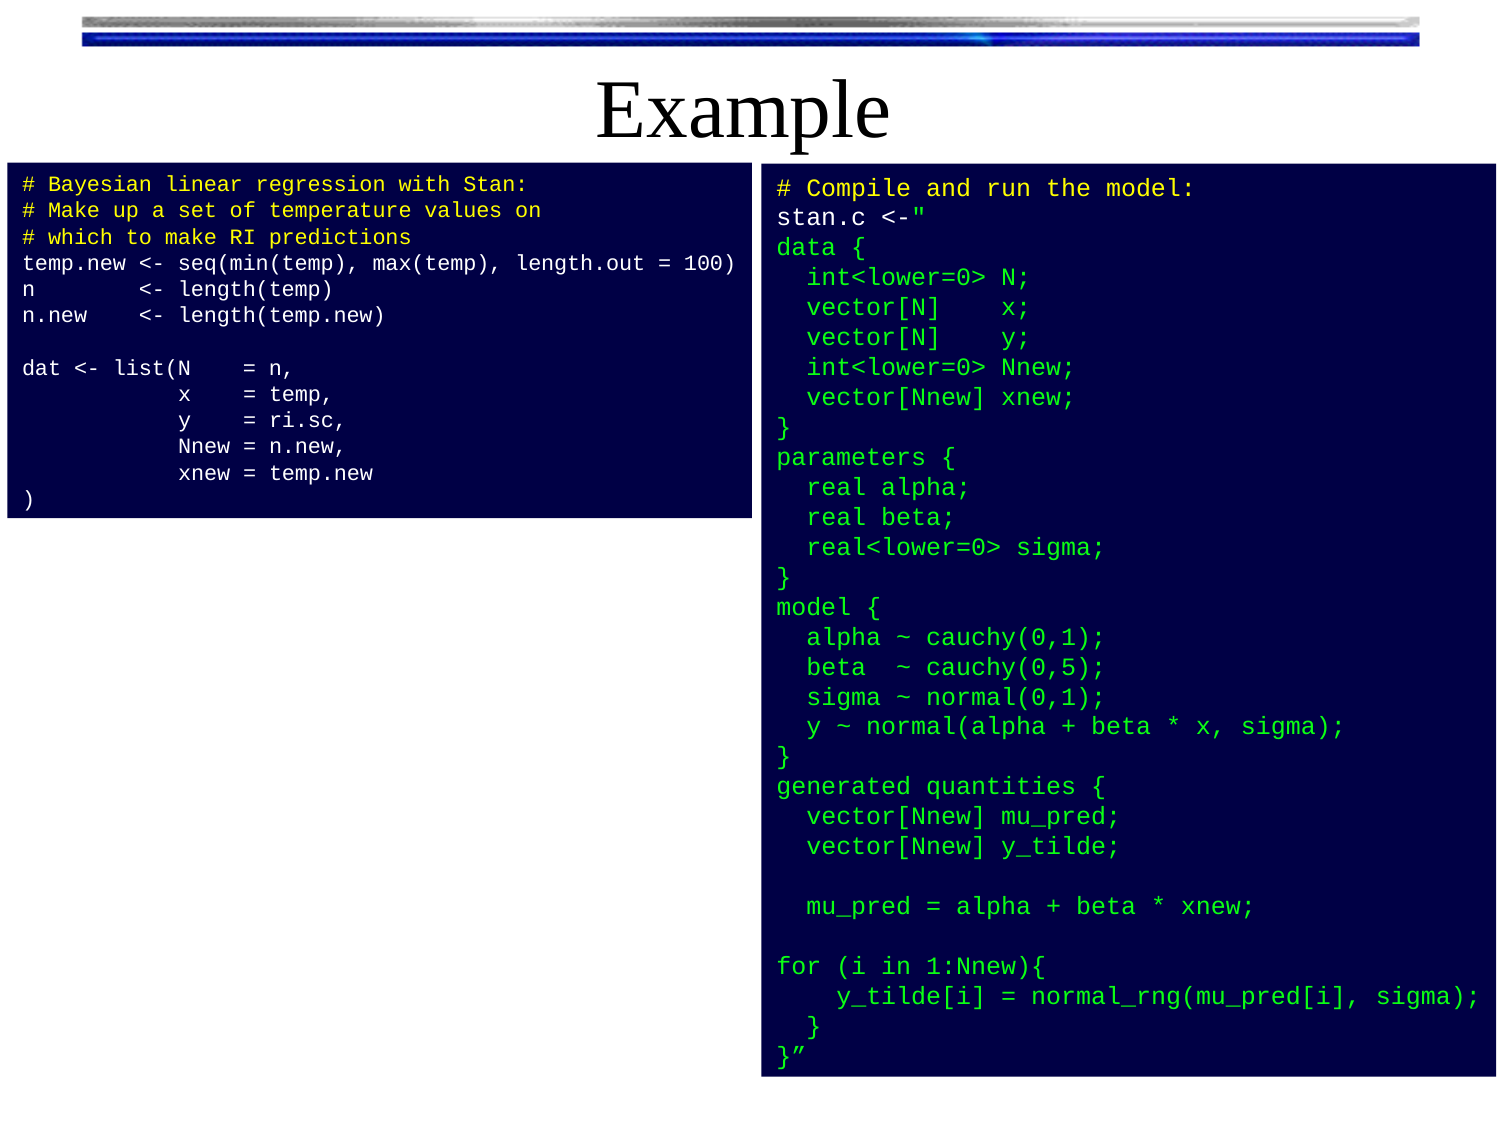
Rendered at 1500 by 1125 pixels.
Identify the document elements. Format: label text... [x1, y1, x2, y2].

picture [79, 12, 1426, 52]
text_box Example [37, 11, 1450, 197]
text_box # Compile and run the model: stan.c <-" data { int<lower=0> N; vector[N] x; vector[N] y; int<lower=0> Nnew; vector[Nnew] xnew; } parameters { real alpha; real beta; real<lower=0> sigma; } model { alpha ~ cauchy(0,1); beta ~ cauchy(0,5); sigma ~ normal(0,1); y ~ normal(alpha + beta * x, sigma); } generated quantities { vector[Nnew] mu_pred; vector[Nnew] y_tilde; mu_pred = alpha + beta * xnew; for (i in 1:Nnew){ y_tilde[i] = normal_rng(mu_pred[i], sigma); } }” [761, 163, 1497, 1077]
text_box # Bayesian linear regression with Stan: # Make up a set of temperature values on # which to make RI predictions temp.new <- seq(min(temp), max(temp), length.out = 100) n <- length(temp) n.new <- length(temp.new) dat <- list(N = n, x = temp, y = ri.sc, Nnew = n.new, xnew = temp.new ) [7, 162, 752, 519]
